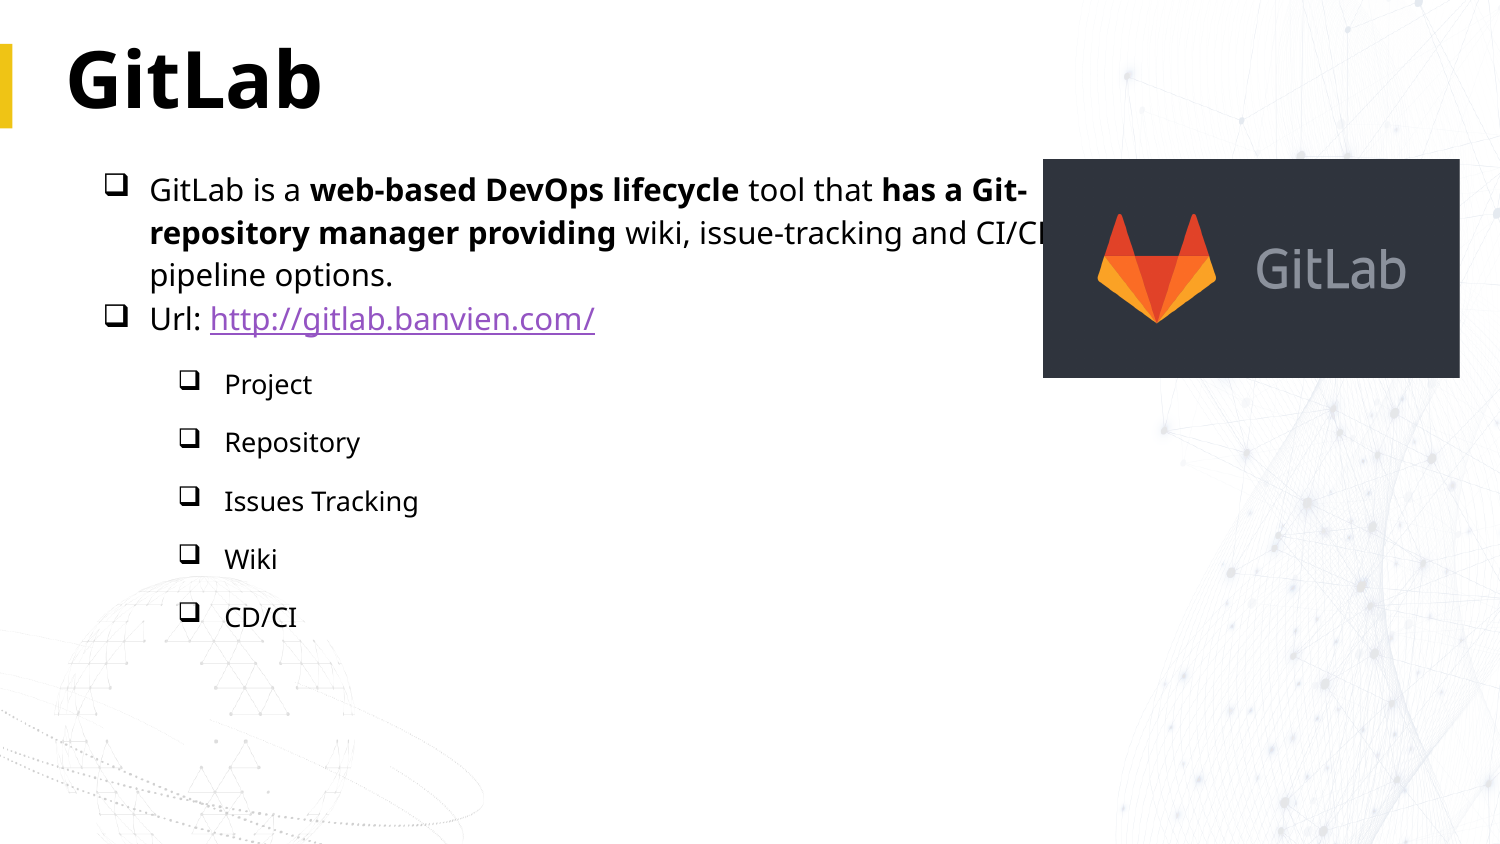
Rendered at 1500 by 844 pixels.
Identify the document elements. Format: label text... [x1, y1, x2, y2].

title GitLab [53, 31, 1446, 135]
list GitLab is a web-based DevOps lifecycle tool that has a Git-repository manager providing wiki, issue-tracking and CI/CD pipeline options. Url: http://gitlab.banvien.com/ Project Repository Issues Tracking Wiki CD/CI [53, 159, 1114, 799]
picture [0, 0, 1500, 844]
